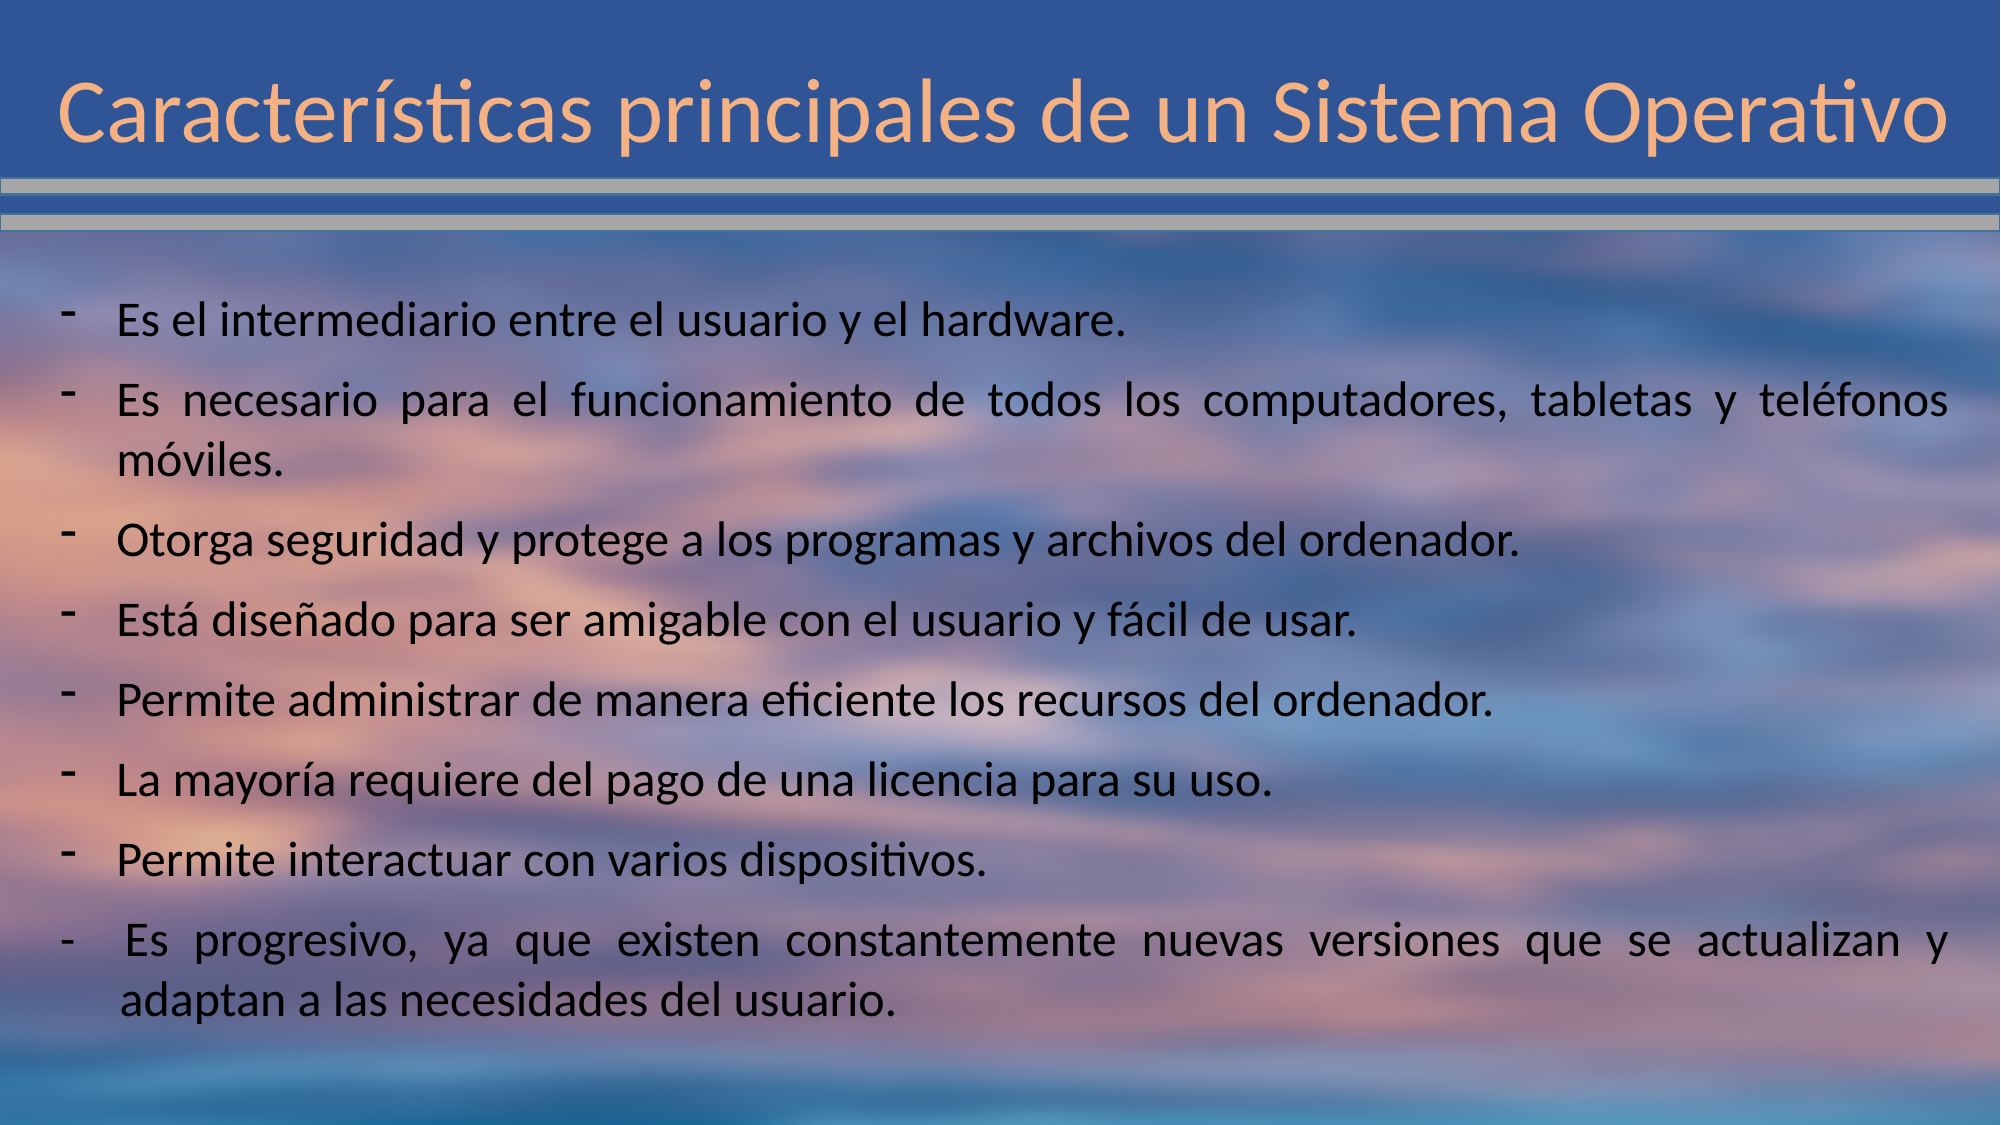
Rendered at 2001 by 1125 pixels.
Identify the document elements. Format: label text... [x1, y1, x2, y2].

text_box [0, 177, 2000, 231]
title Características principales de un Sistema Operativo [4, 20, 2000, 171]
picture [0, 231, 2000, 1125]
